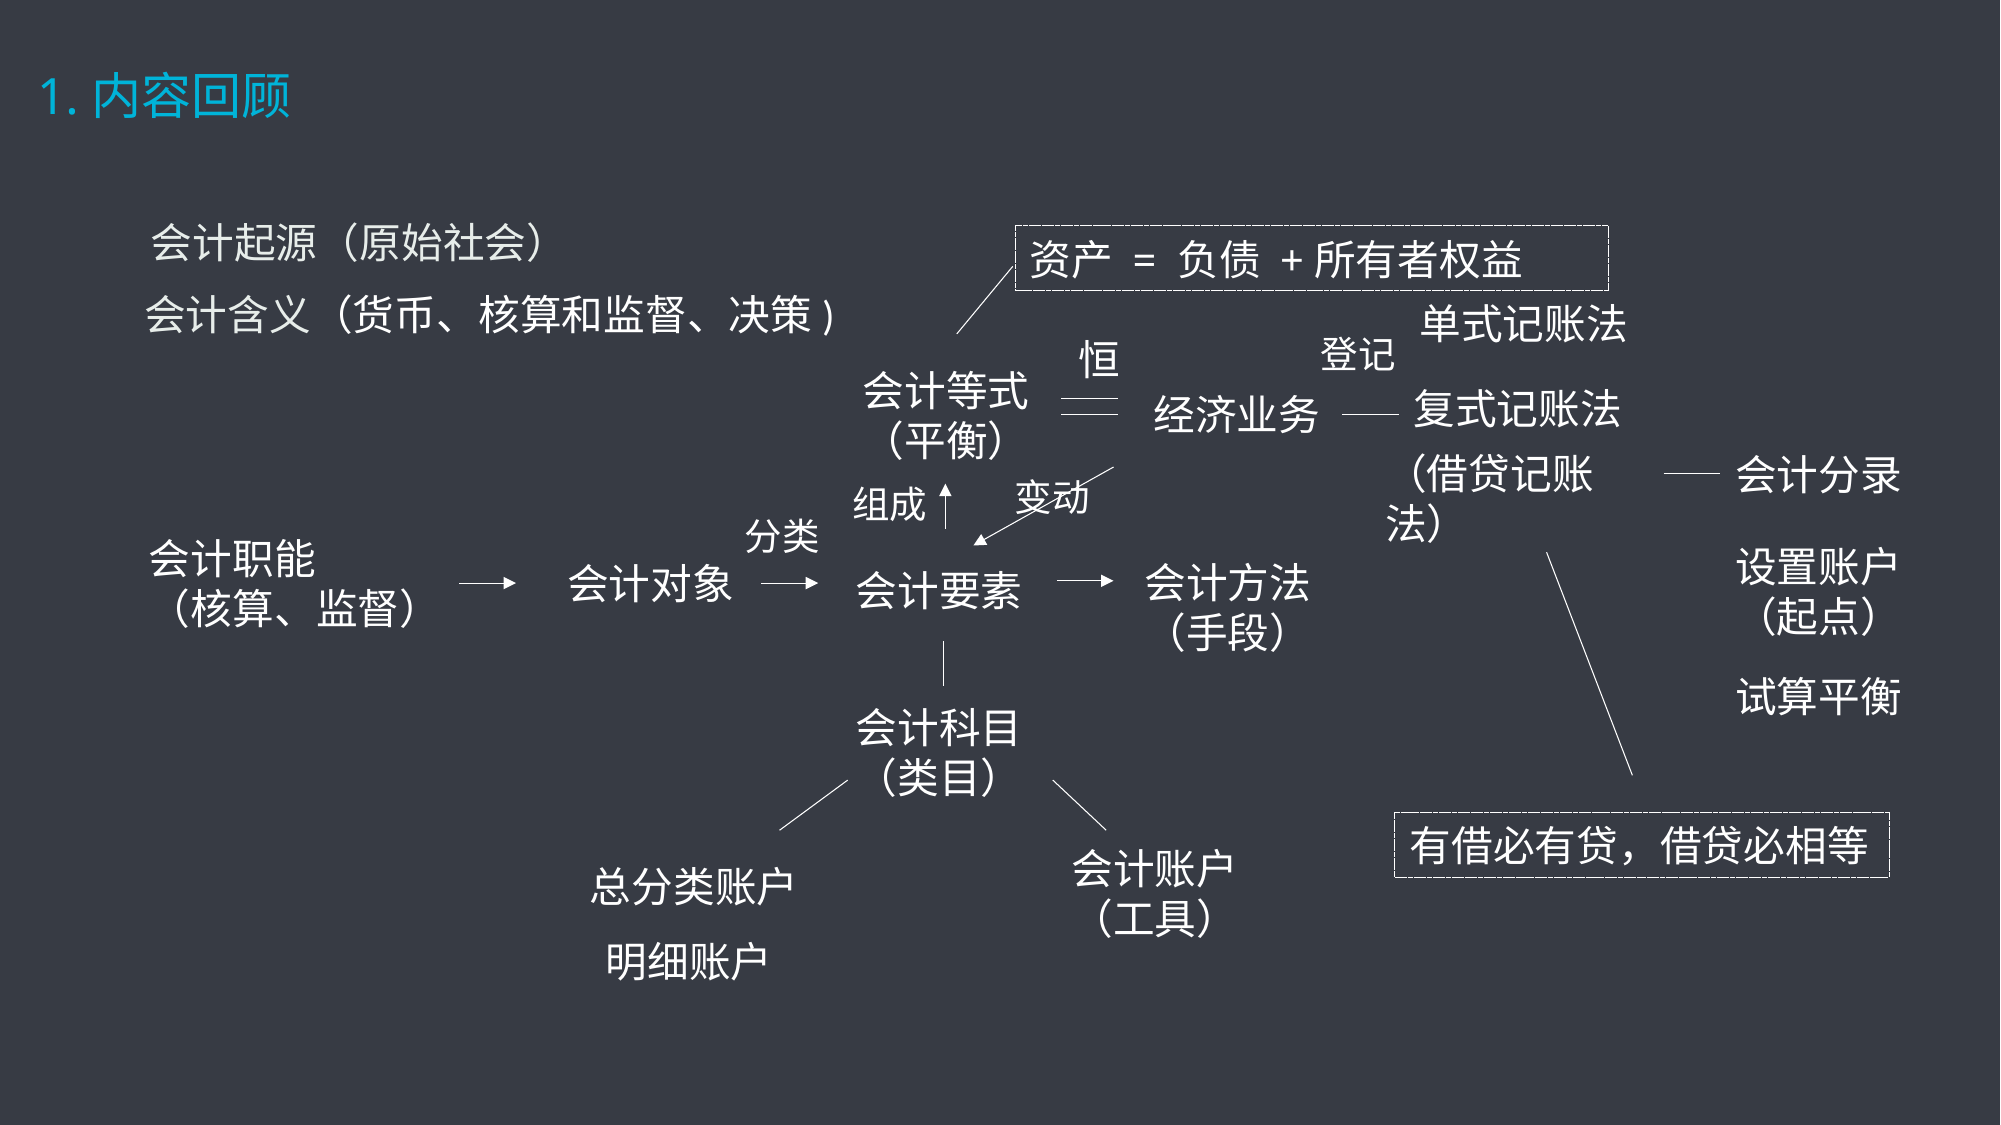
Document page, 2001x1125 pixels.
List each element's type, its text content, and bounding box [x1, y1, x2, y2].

text_box 变动 [1000, 466, 1129, 527]
text_box 1.内容回顾 [22, 57, 306, 133]
text_box 会计等式 （平衡） [847, 356, 1080, 472]
text_box 组成 [837, 473, 966, 534]
text_box 会计起源（原始社会） [135, 209, 584, 275]
text_box 总分类账户 [574, 853, 830, 919]
text_box 经济业务 [1138, 381, 1371, 447]
text_box 明细账户 [590, 928, 823, 994]
text_box 会计要素 [840, 557, 1073, 623]
text_box （借贷记账法） [1370, 440, 1675, 556]
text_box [1546, 552, 1633, 776]
text_box 登记 [1306, 323, 1435, 384]
text_box 有借必有贷，借贷必相等 [1394, 812, 1890, 878]
text_box 会计账户（工具） [1056, 835, 1289, 951]
text_box 恒 [1064, 325, 1193, 391]
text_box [973, 467, 1114, 546]
text_box 会计分录 [1720, 441, 1953, 506]
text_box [1052, 780, 1107, 831]
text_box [779, 780, 848, 831]
text_box 会计方法（手段） [1129, 549, 1362, 665]
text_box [956, 266, 1013, 334]
text_box 设置账户（起点） [1720, 533, 1953, 649]
text_box 会计科目（类目） [840, 694, 1073, 809]
text_box 试算平衡 [1720, 663, 1953, 729]
text_box 复式记账法 [1398, 375, 1704, 440]
text_box 会计对象 [552, 550, 785, 616]
text_box 会计含义（货币、核算和监督、决策) [129, 281, 860, 347]
text_box 会计职能 （核算、监督） [134, 525, 466, 640]
text_box 单式记账法 [1404, 290, 1710, 356]
text_box 分类 [729, 505, 859, 566]
text_box 资产 = 负债 +所有者权益 [1015, 225, 1609, 291]
